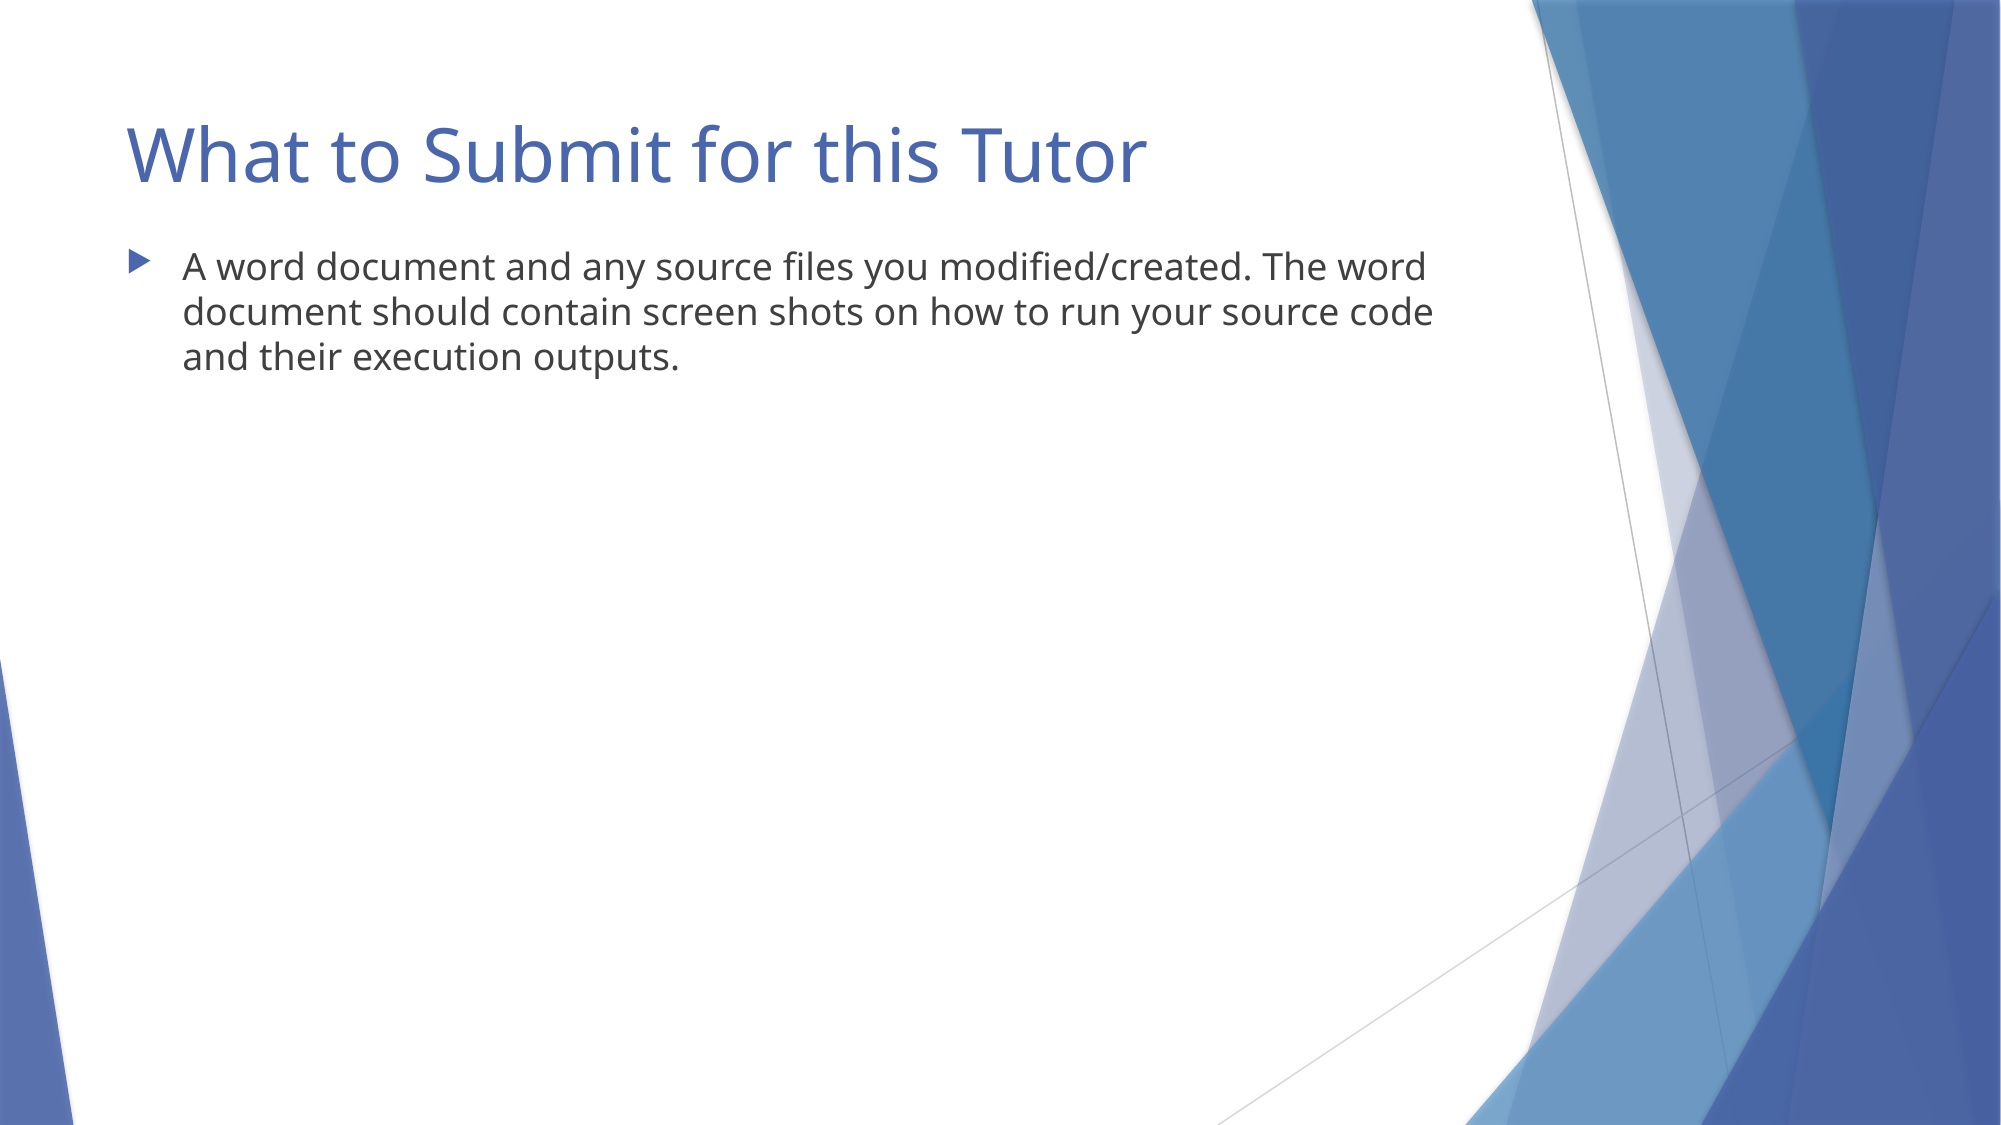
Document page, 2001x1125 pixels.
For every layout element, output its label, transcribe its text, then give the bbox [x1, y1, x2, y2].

title What to Submit for this Tutor [111, 99, 1522, 221]
list A word document and any source files you modified/created. The word document should contain screen shots on how to run your source code and their execution outputs. [111, 235, 1522, 991]
